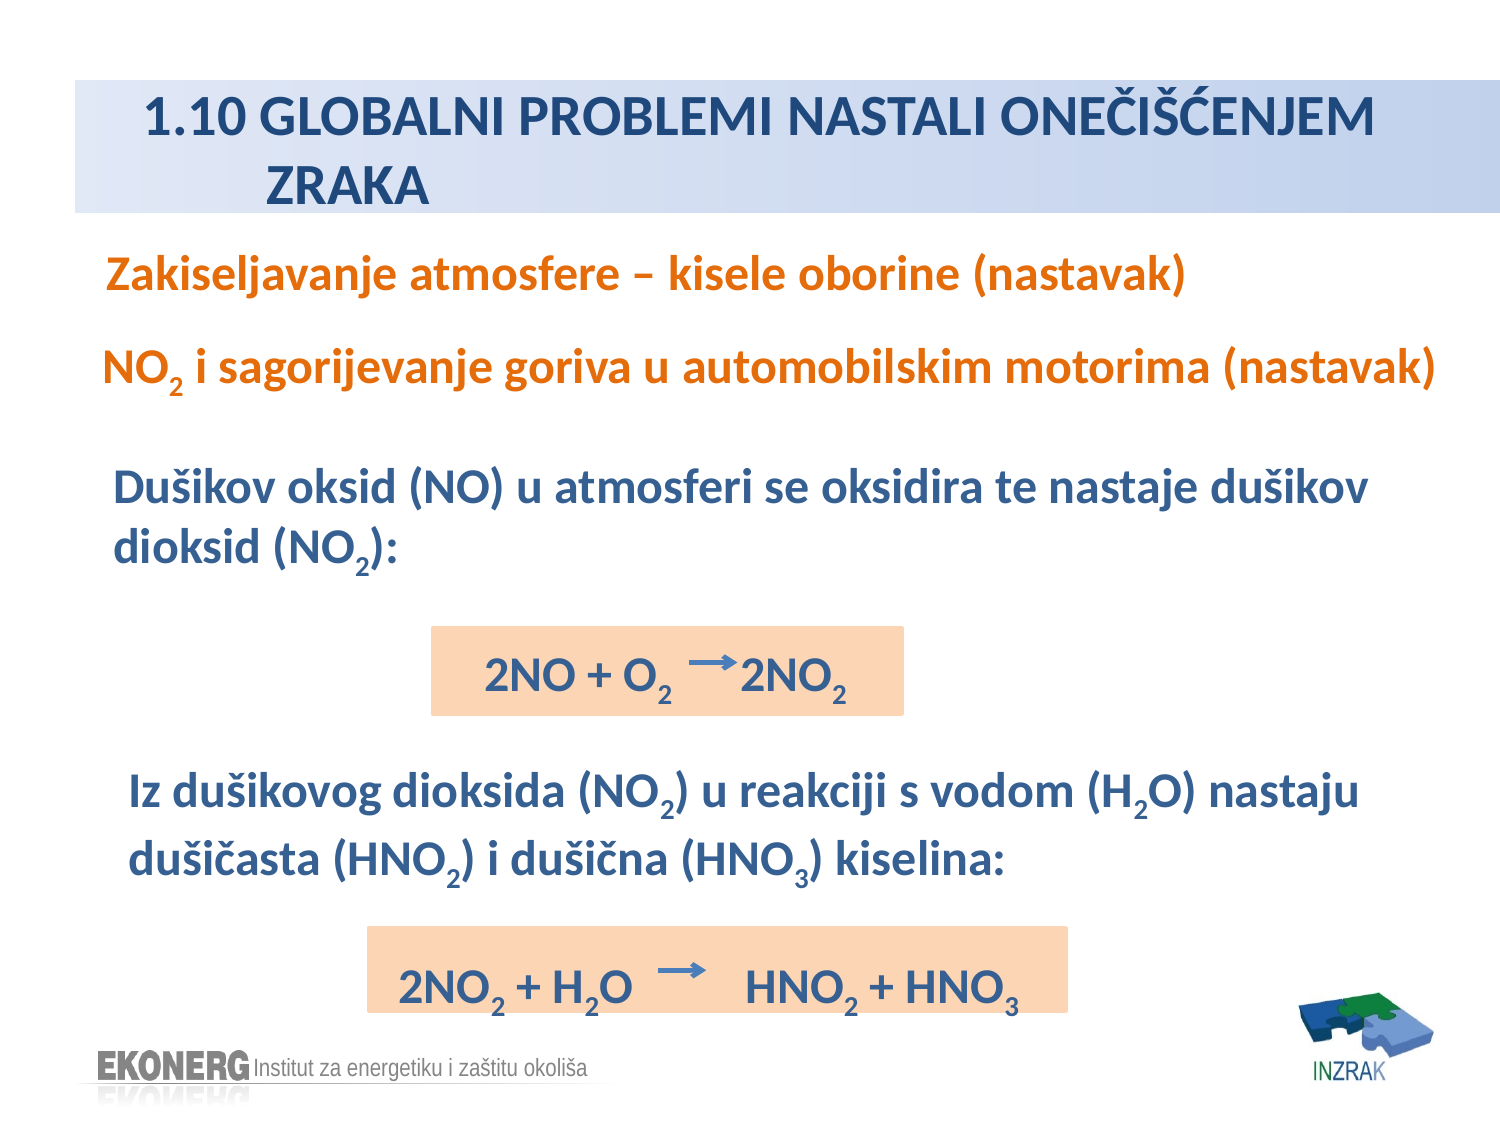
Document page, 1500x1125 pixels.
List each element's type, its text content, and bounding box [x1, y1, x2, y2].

picture [1298, 992, 1434, 1088]
text_box Iz dušikovog dioksida (NO2) u reakciji s vodom (H2O) nastaju dušičasta (HNO2) i dušična (HNO3) kiselina: 2NO2 + H2O HNO2 + HNO3 [113, 749, 1438, 1030]
title 1.10 GLOBALNI PROBLEMI NASTALI ONEČIŠĆENJEM ZRAKA [75, 80, 1500, 213]
text_box Dušikov oksid (NO) u atmosferi se oksidira te nastaje dušikov dioksid (NO2): 2NO + O2 2NO2 [98, 470, 1413, 718]
text_box Zakiseljavanje atmosfere – kisele oborine (nastavak) [92, 232, 1500, 308]
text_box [61, 1038, 636, 1112]
text_box NO2 i sagorijevanje goriva u automobilskim motorima (nastavak) [87, 326, 1482, 470]
